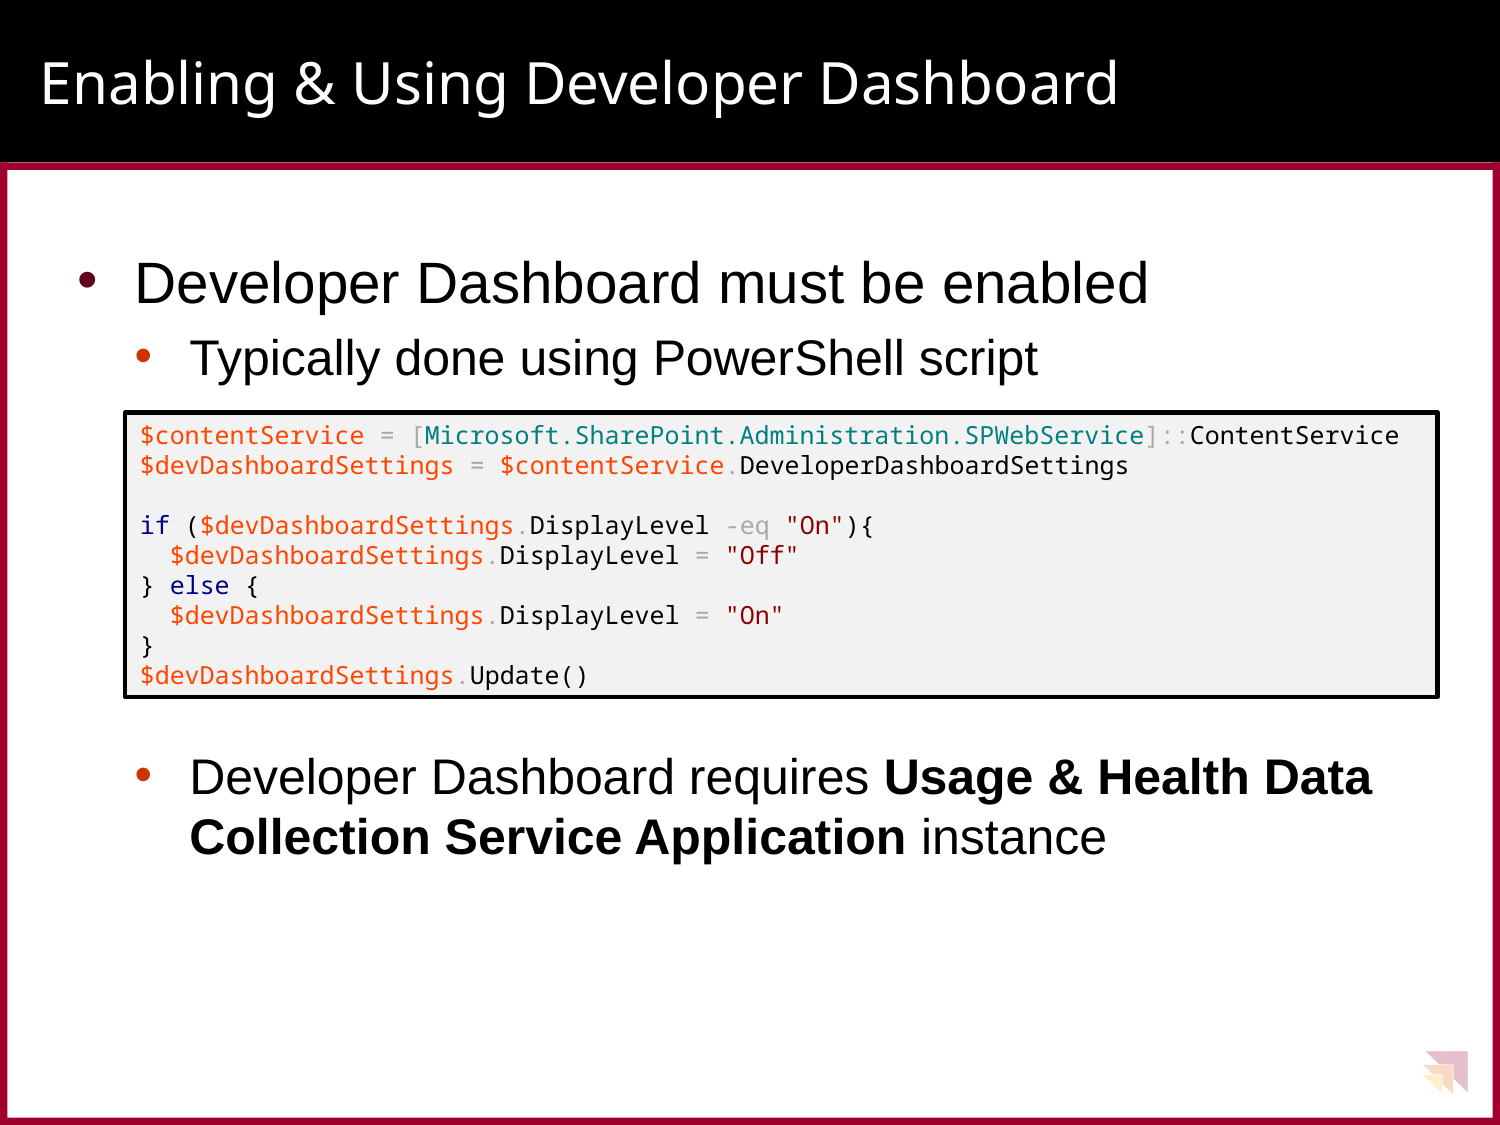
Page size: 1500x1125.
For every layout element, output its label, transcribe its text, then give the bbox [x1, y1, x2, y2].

title Enabling & Using Developer Dashboard [24, 12, 1438, 150]
list Developer Dashboard must be enabled Typically done using PowerShell script Developer Dashboard requires Usage & Health Data Collection Service Application instance [62, 237, 1438, 1088]
text_box $contentService = [Microsoft.SharePoint.Administration.SPWebService]::ContentService $devDashboardSettings = $contentService.DeveloperDashboardSettings if ($devDashboardSettings.DisplayLevel -eq "On"){ $devDashboardSettings.DisplayLevel = "Off" } else { $devDashboardSettings.DisplayLevel = "On" } $devDashboardSettings.Update() [123, 410, 1440, 699]
